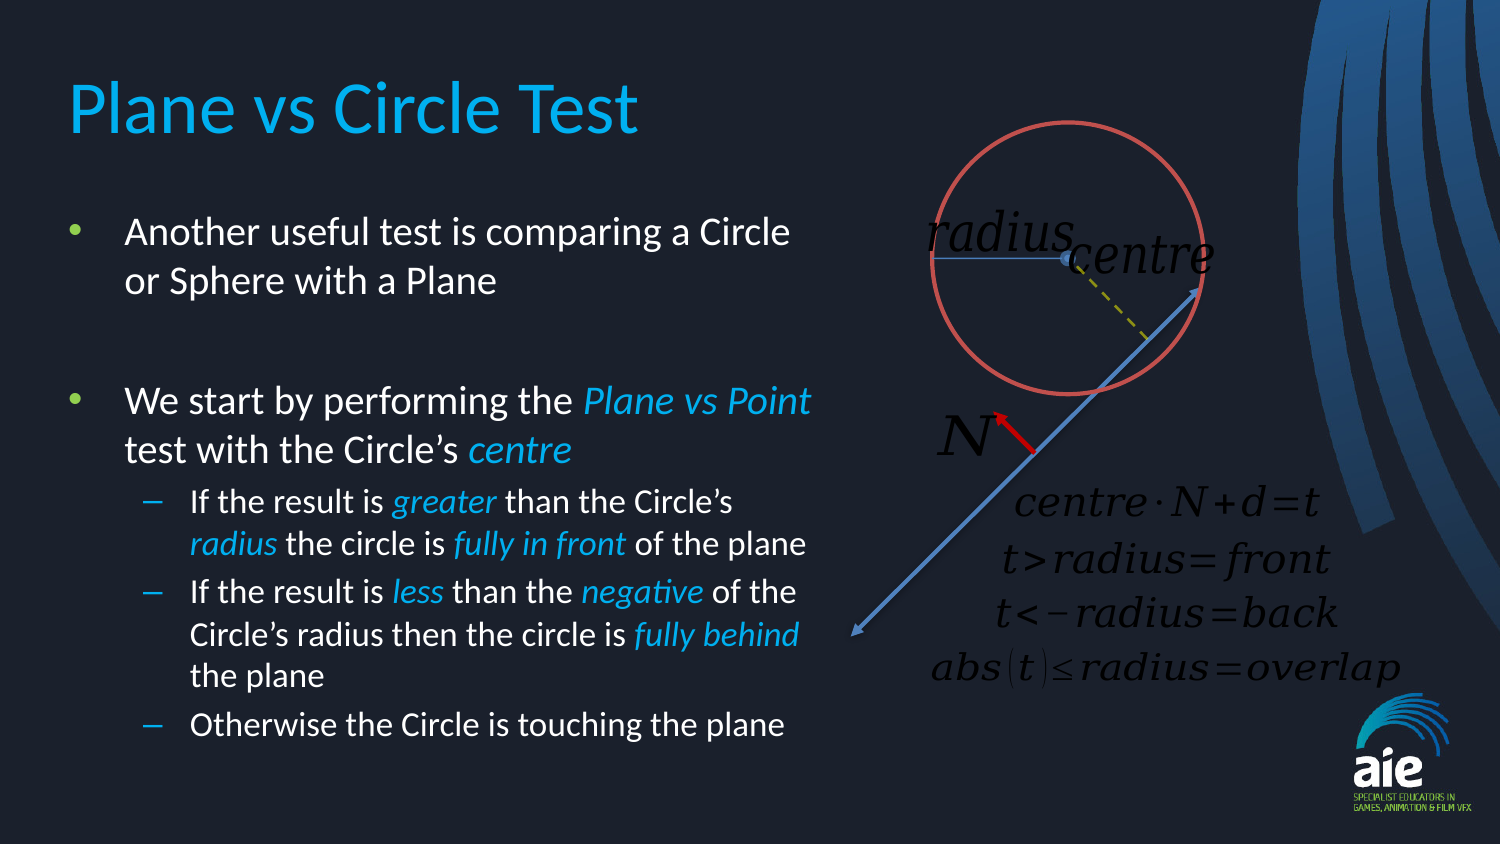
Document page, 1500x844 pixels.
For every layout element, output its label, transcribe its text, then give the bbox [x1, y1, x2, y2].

list Another useful test is comparing a Circle or Sphere with a Plane We start by performing the Plane vs Point test with the Circle’s centre If the result is greater than the Circle’s radius the circle is fully in front of the plane If the result is less than the negative of the Circle’s radius then the circle is fully behind the plane Otherwise the Circle is touching the plane [53, 197, 838, 753]
title Plane vs Circle Test [53, 33, 1425, 175]
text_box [925, 122, 1218, 395]
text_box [757, 410, 1254, 471]
picture [0, 0, 1500, 844]
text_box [1073, 262, 1148, 340]
